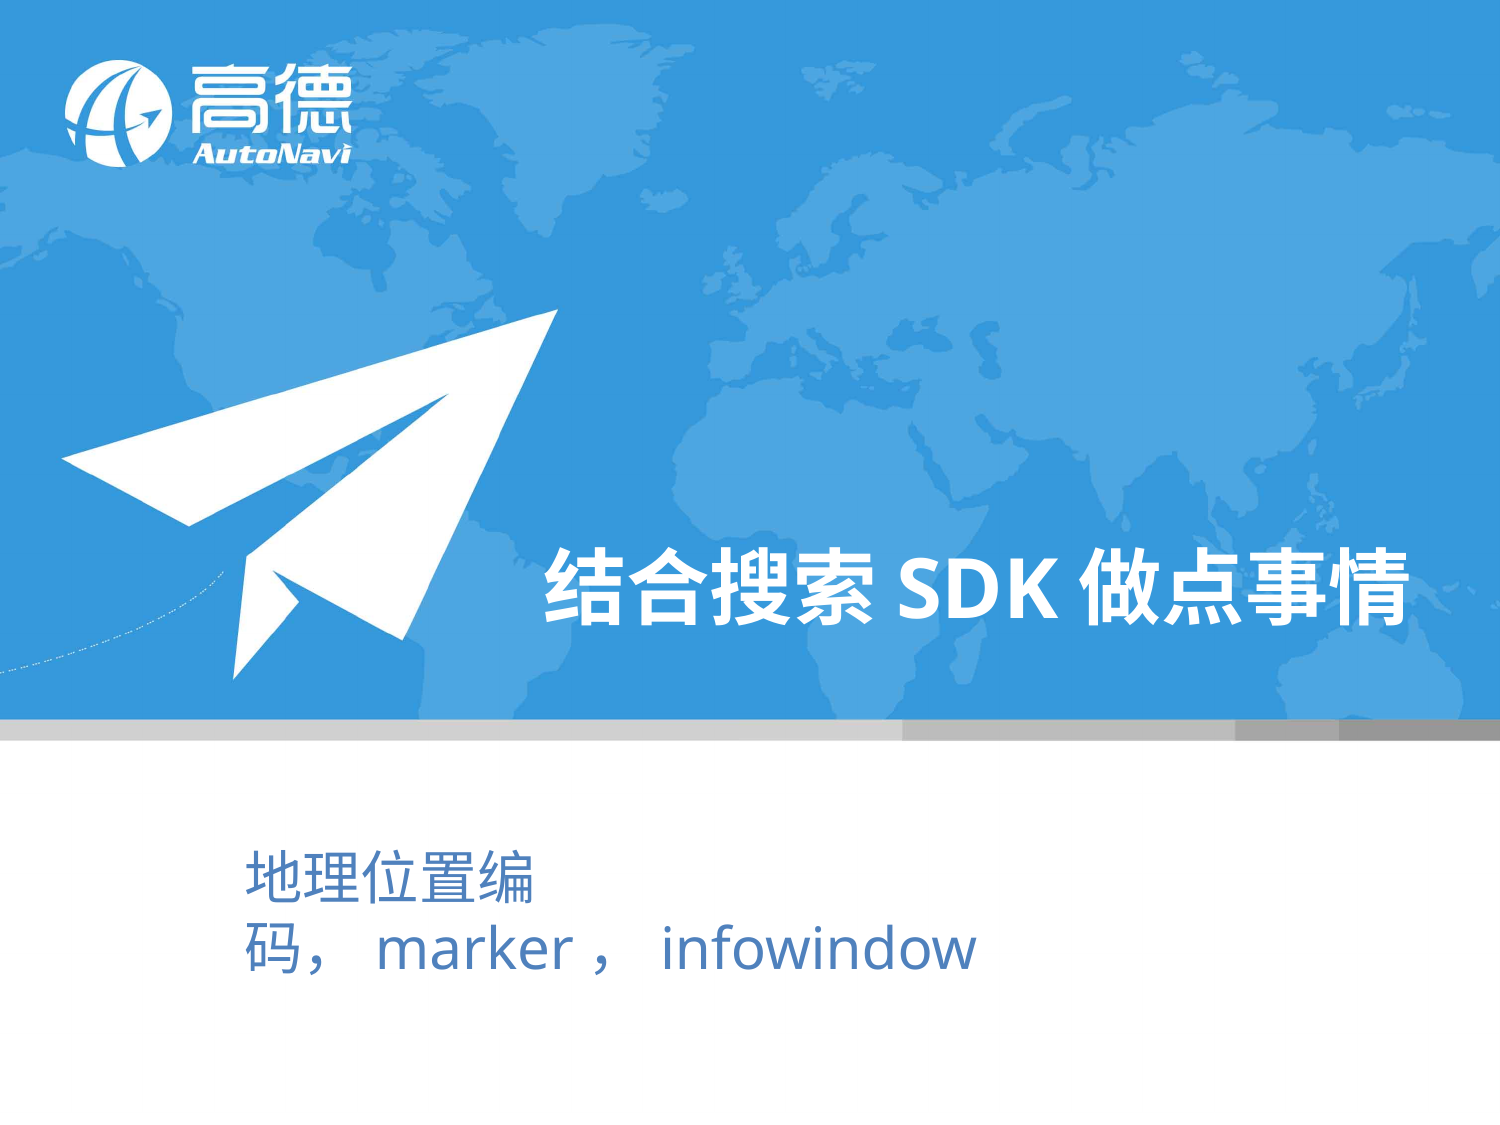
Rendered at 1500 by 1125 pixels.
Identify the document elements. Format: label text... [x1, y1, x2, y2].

text_box 地理位置编码，marker，infowindow [229, 833, 1271, 989]
picture [0, 0, 1500, 1113]
title 结合搜索SDK做点事情 [460, 392, 1495, 728]
